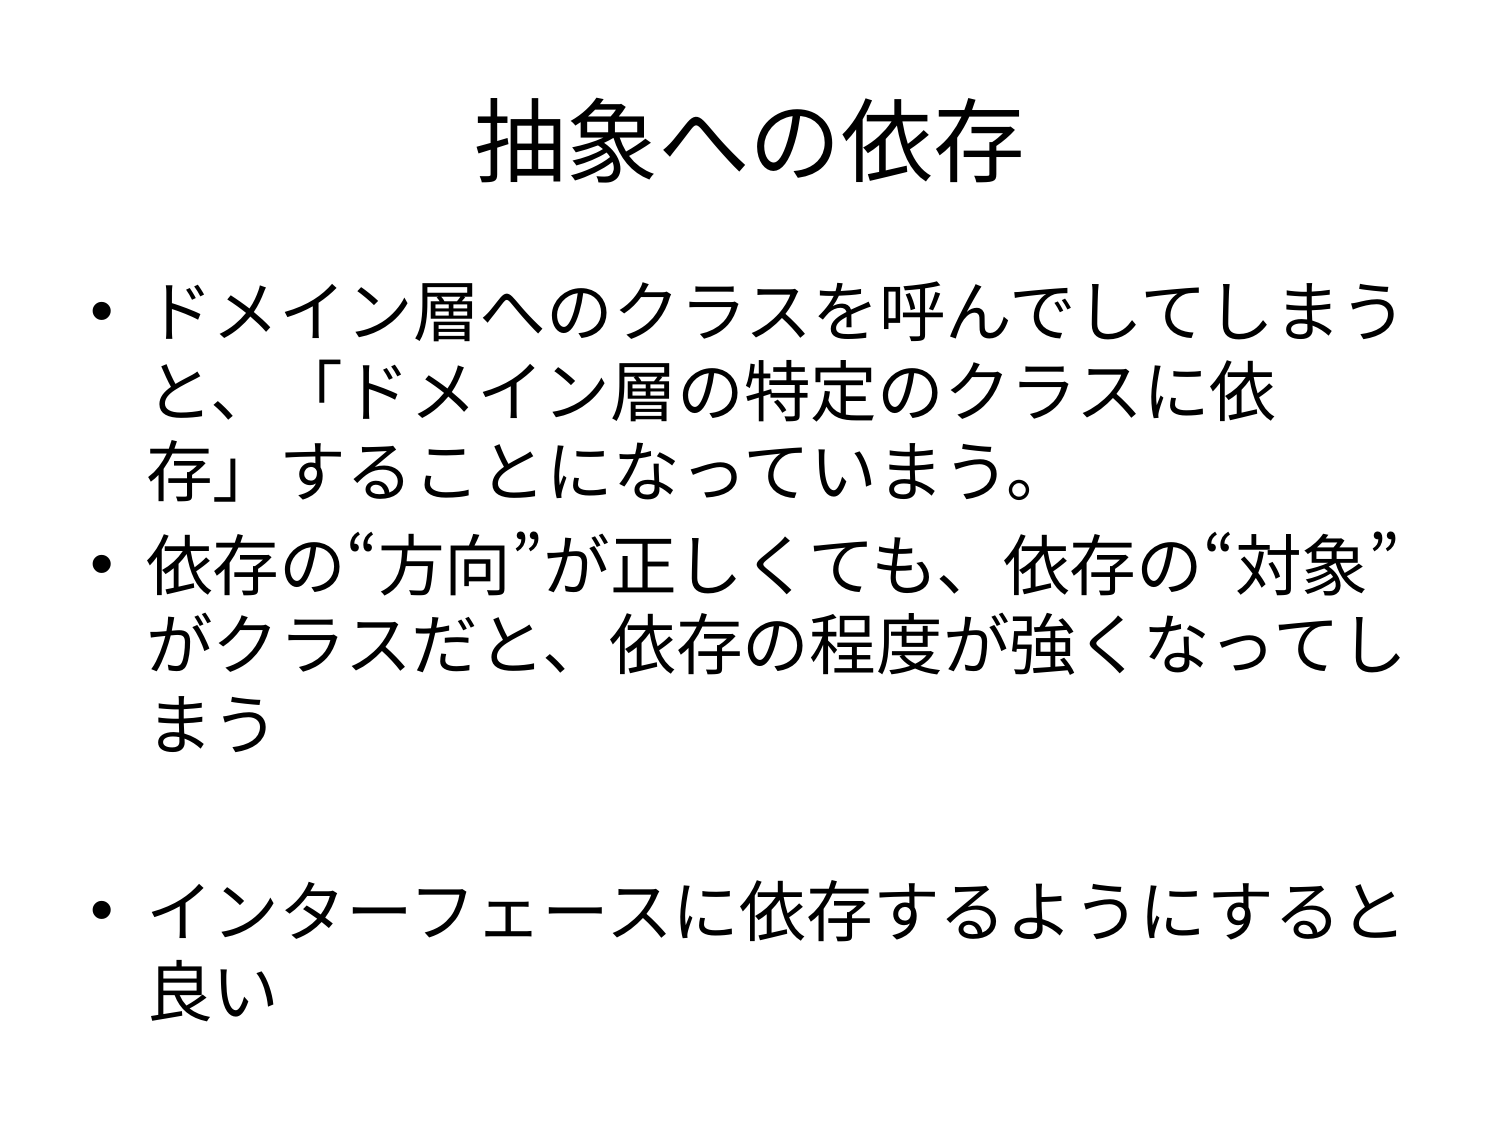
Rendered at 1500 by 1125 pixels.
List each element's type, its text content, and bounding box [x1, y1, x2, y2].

list ドメイン層へのクラスを呼んでしてしまうと、「ドメイン層の特定のクラスに依存」することになっていまう。 依存の“方向”が正しくても、依存の“対象”がクラスだと、依存の程度が強くなってしまう インターフェースに依存するようにすると良い [75, 262, 1425, 1005]
title 抽象への依存 [75, 45, 1425, 233]
